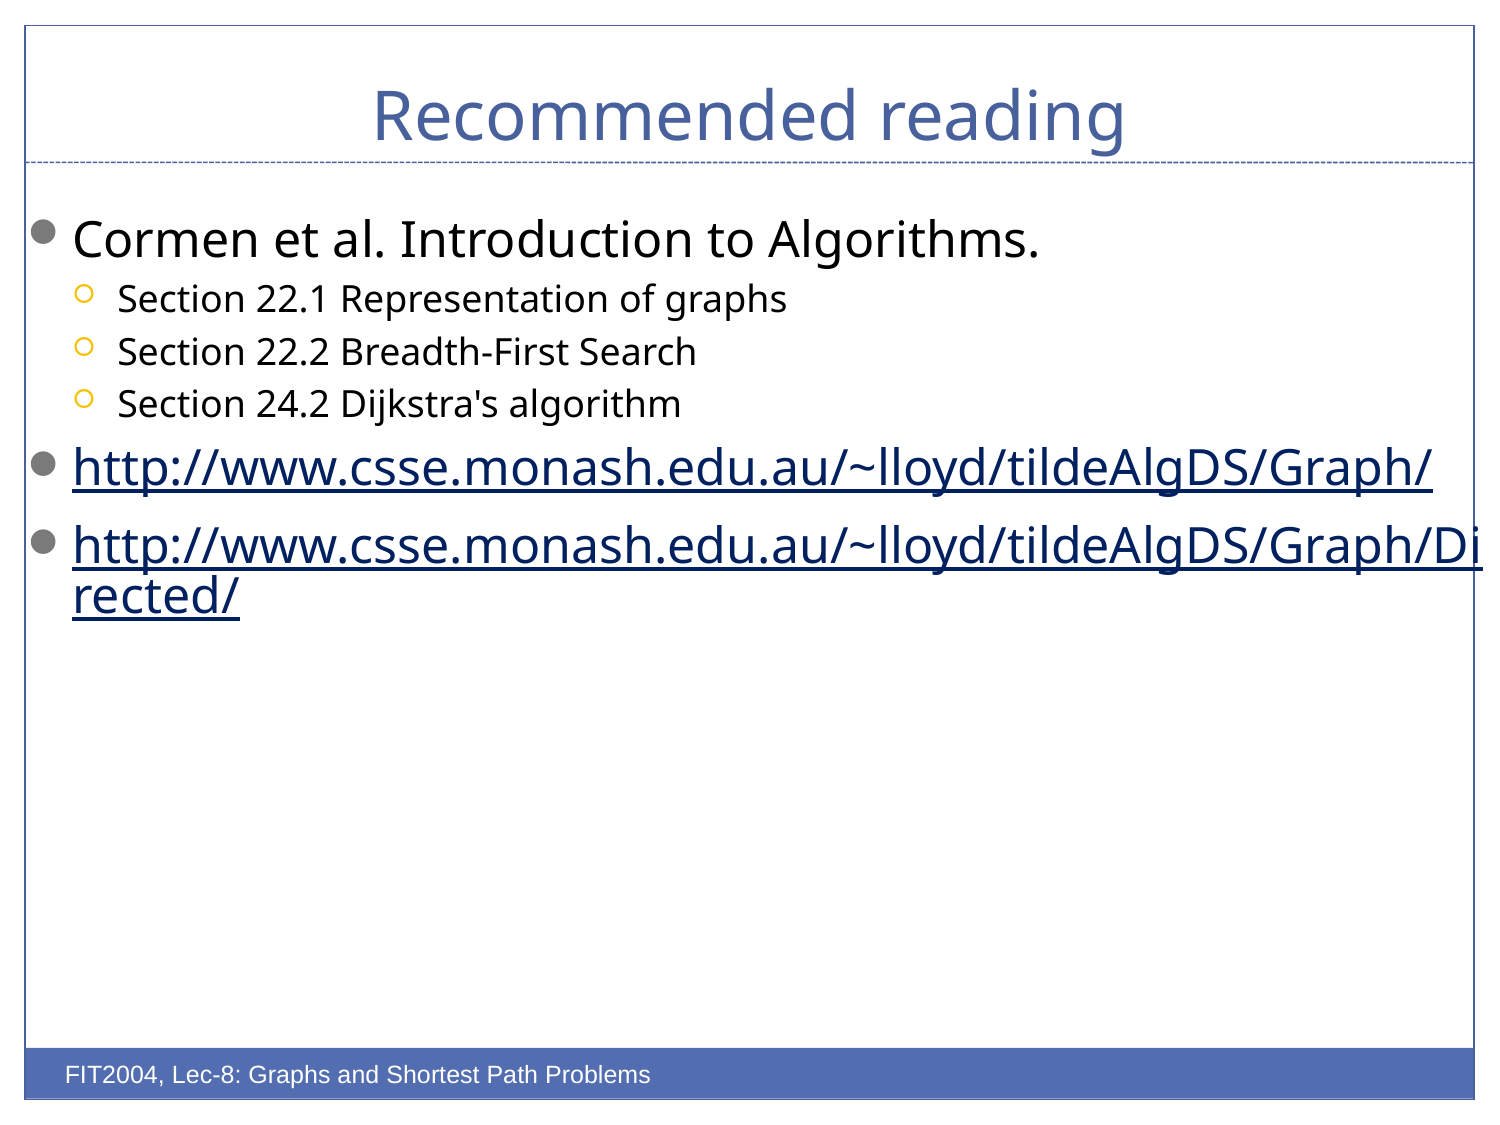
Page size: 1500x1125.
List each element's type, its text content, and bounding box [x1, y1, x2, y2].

title Recommended reading [49, 37, 1450, 162]
footer FIT2004, Lec-8: Graphs and Shortest Path Problems [50, 1051, 800, 1112]
list Cormen et al. Introduction to Algorithms. Section 22.1 Representation of graphs Section 22.2 Breadth-First Search Section 24.2 Dijkstra's algorithm http://www.csse.monash.edu.au/~lloyd/tildeAlgDS/Graph/ http://www.csse.monash.edu.au/~lloyd/tildeAlgDS/Graph/Directed/ [12, 200, 1500, 950]
